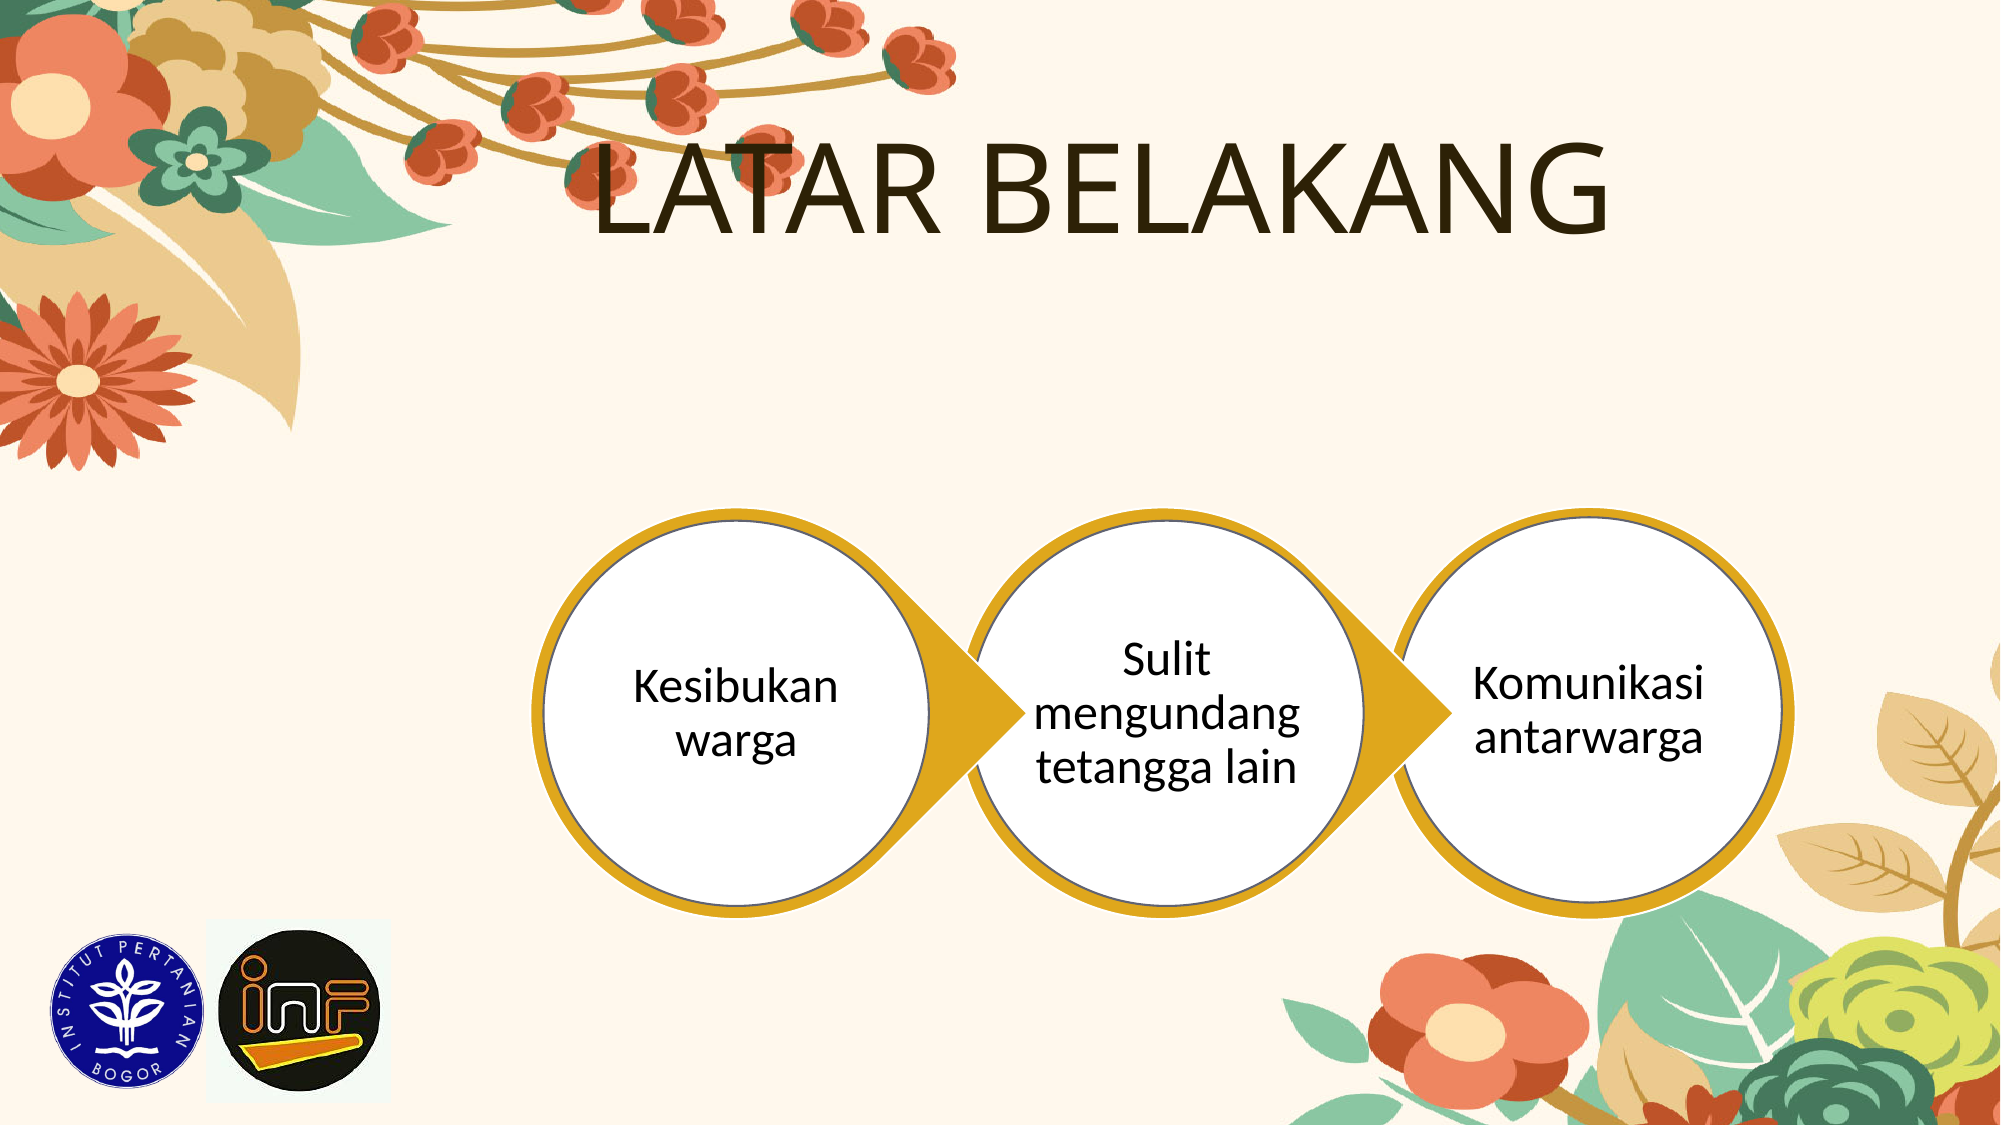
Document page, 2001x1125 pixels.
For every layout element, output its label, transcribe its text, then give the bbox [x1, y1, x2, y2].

text_box Komunikasi antarwarga [1402, 516, 1783, 904]
text_box Kesibukan warga [542, 519, 930, 907]
text_box Sulit mengundang tetangga lain [976, 519, 1365, 907]
text_box [965, 506, 1455, 921]
title LATAR BELAKANG [382, 106, 1822, 363]
text_box [1392, 505, 1797, 921]
text_box [529, 506, 1028, 921]
picture [0, 0, 2001, 1125]
